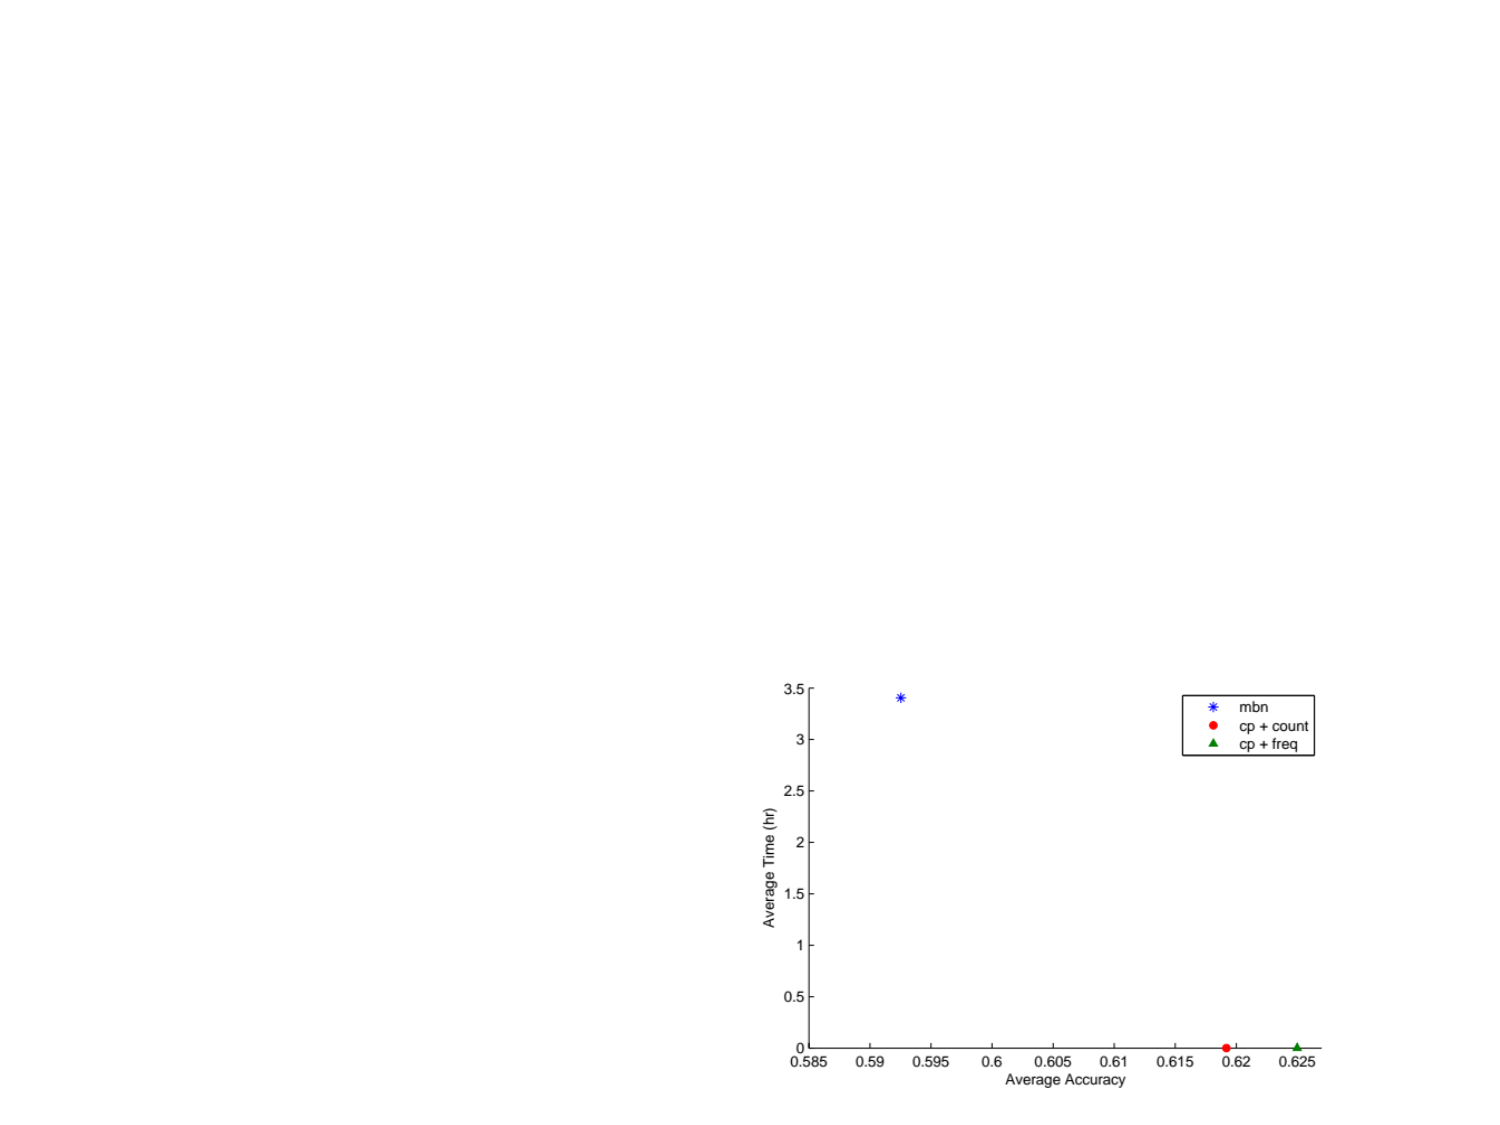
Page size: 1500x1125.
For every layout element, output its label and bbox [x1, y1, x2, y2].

picture [723, 655, 1382, 1096]
